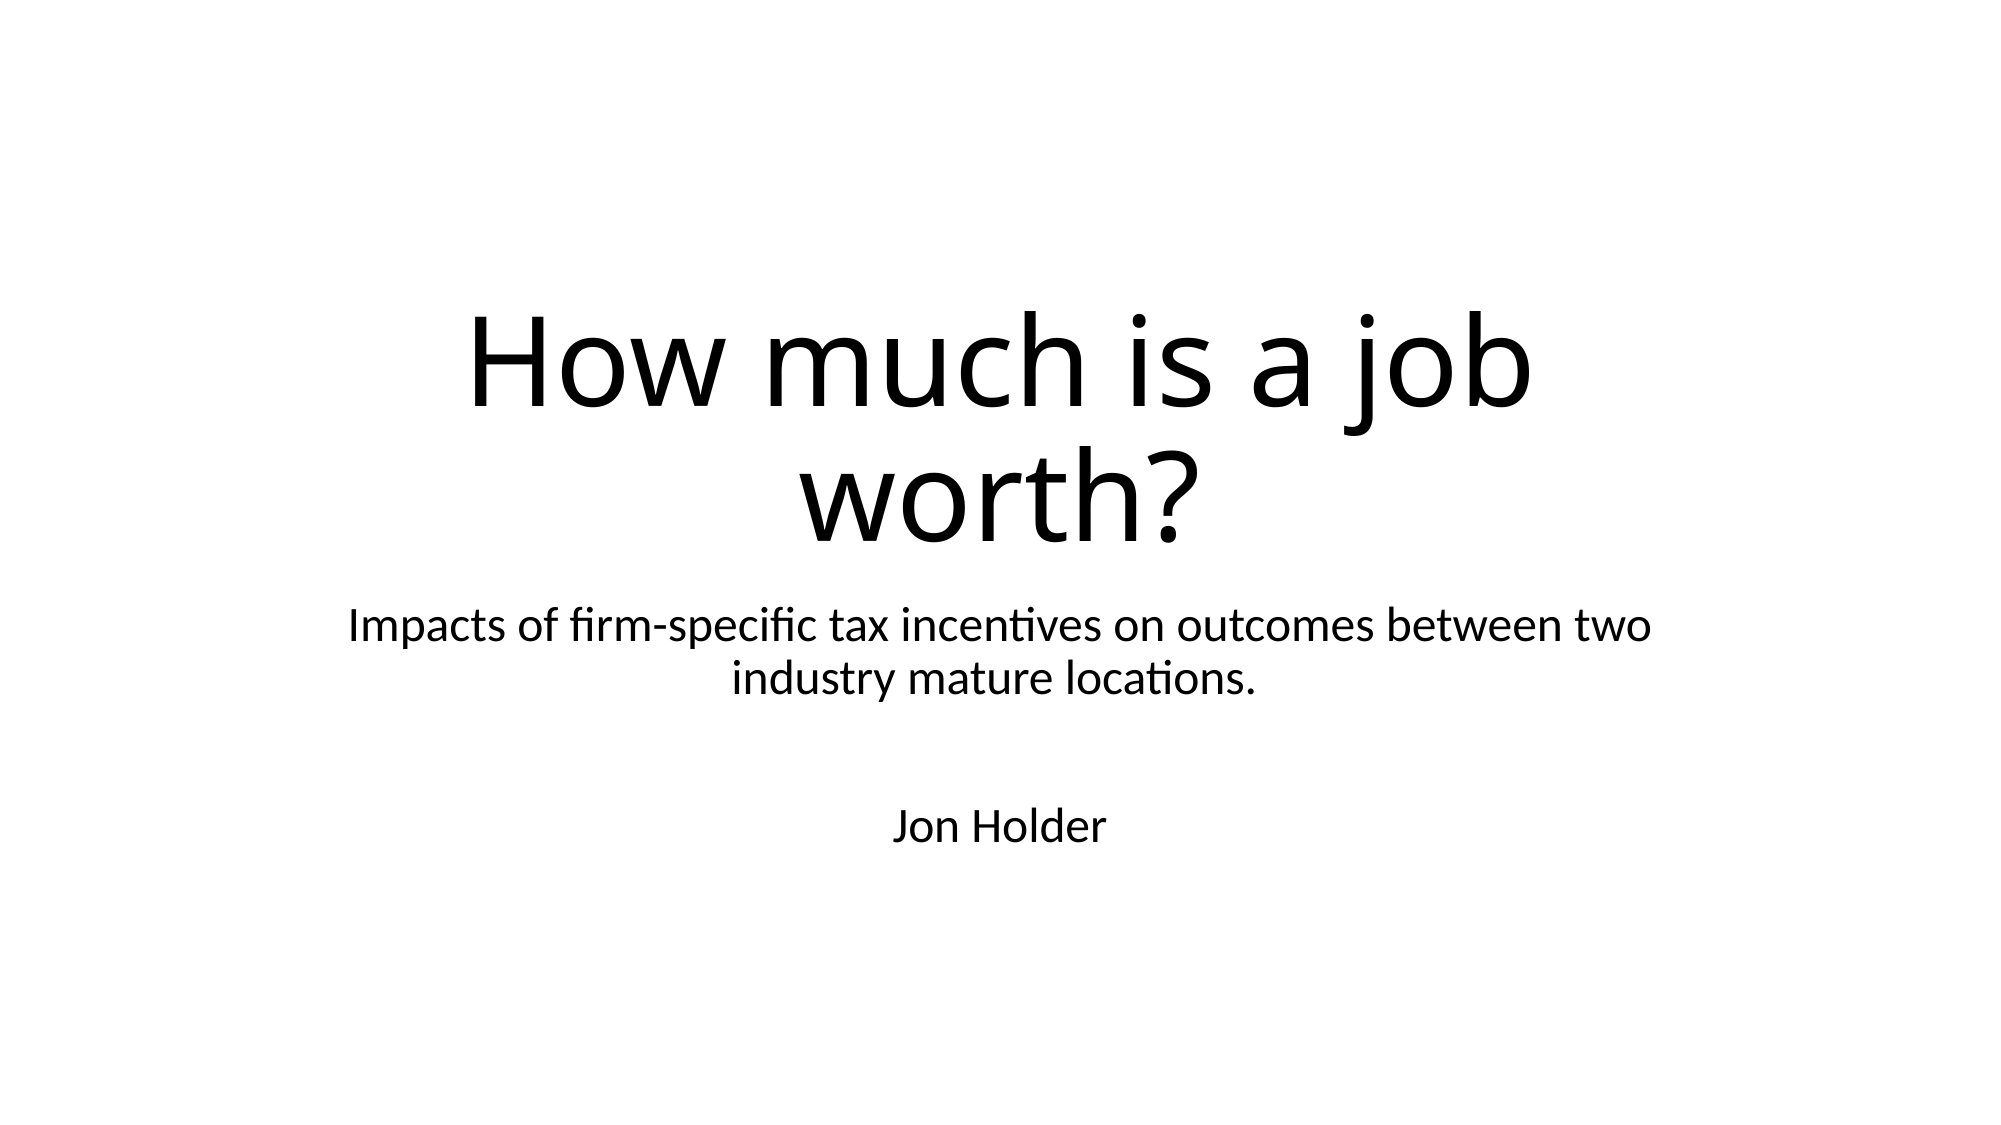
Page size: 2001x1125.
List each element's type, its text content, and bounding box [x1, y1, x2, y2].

subtitle Impacts of firm-specific tax incentives on outcomes between two industry mature locations. Jon Holder [249, 590, 1750, 863]
title How much is a job worth? [249, 184, 1750, 576]
